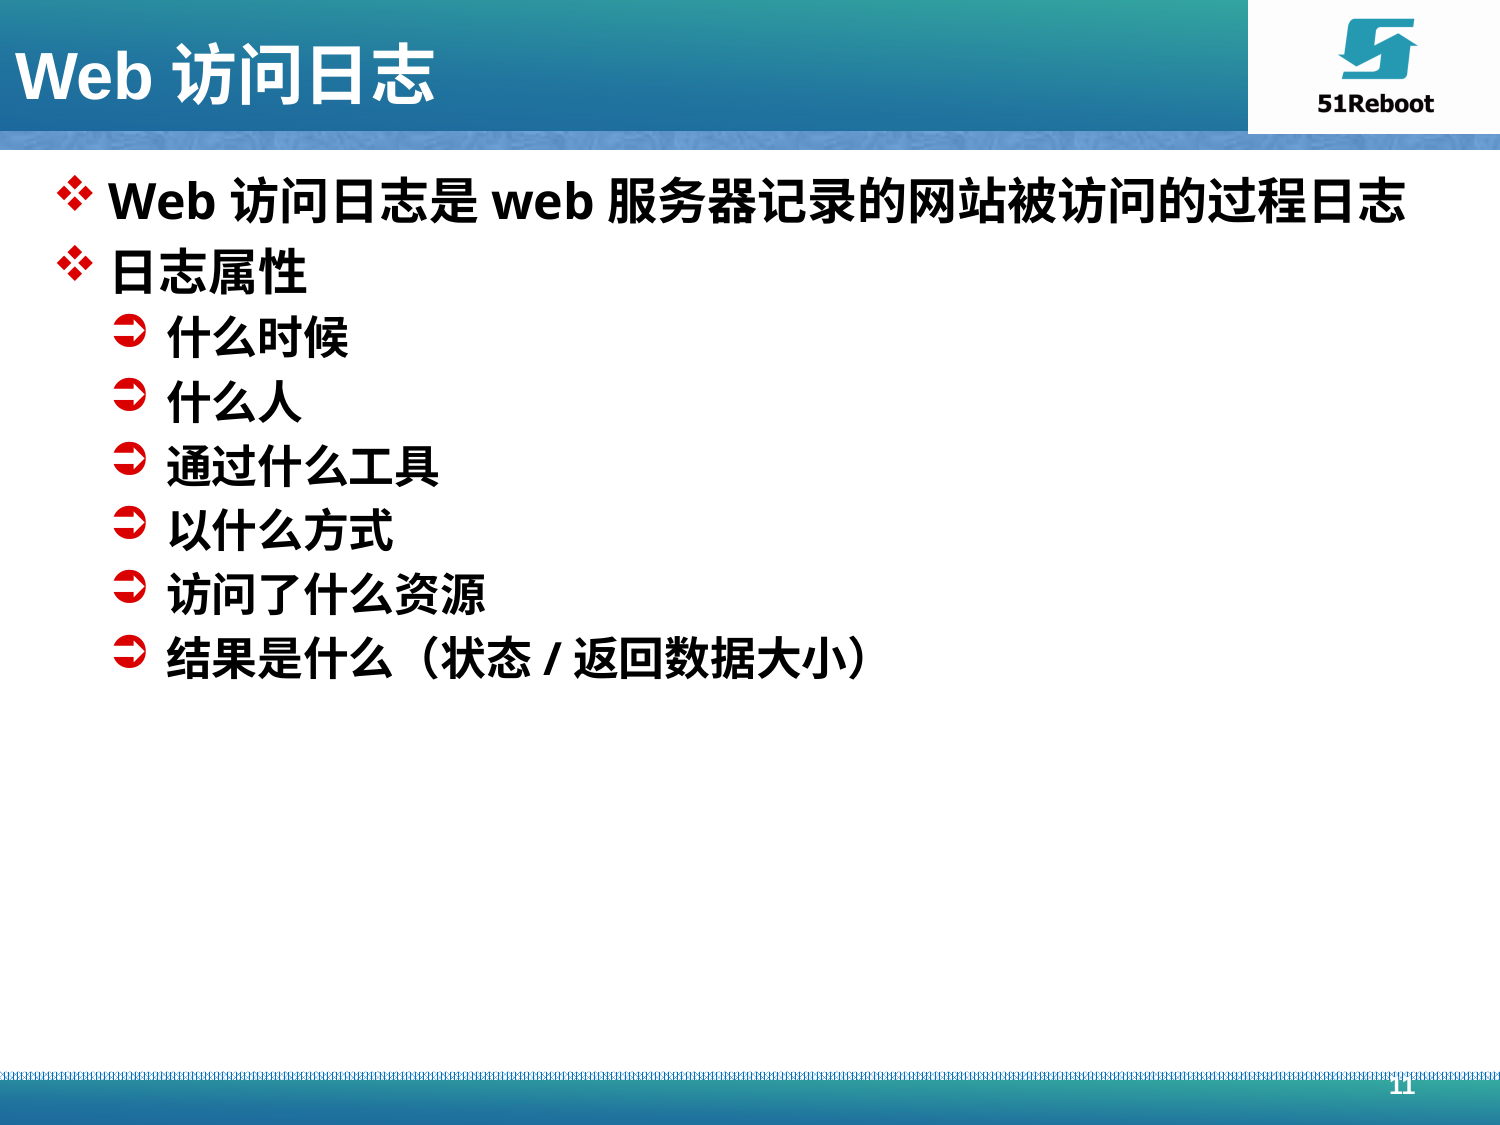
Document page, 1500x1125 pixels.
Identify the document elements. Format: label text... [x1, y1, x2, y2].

list Web访问日志是web服务器记录的网站被访问的过程日志 日志属性 什么时候 什么人 通过什么工具 以什么方式 访问了什么资源 结果是什么（状态/返回数据大小） [37, 162, 1463, 1051]
title Web访问日志 [0, 24, 1038, 121]
picture [0, 0, 1500, 150]
picture [0, 1080, 1500, 1125]
